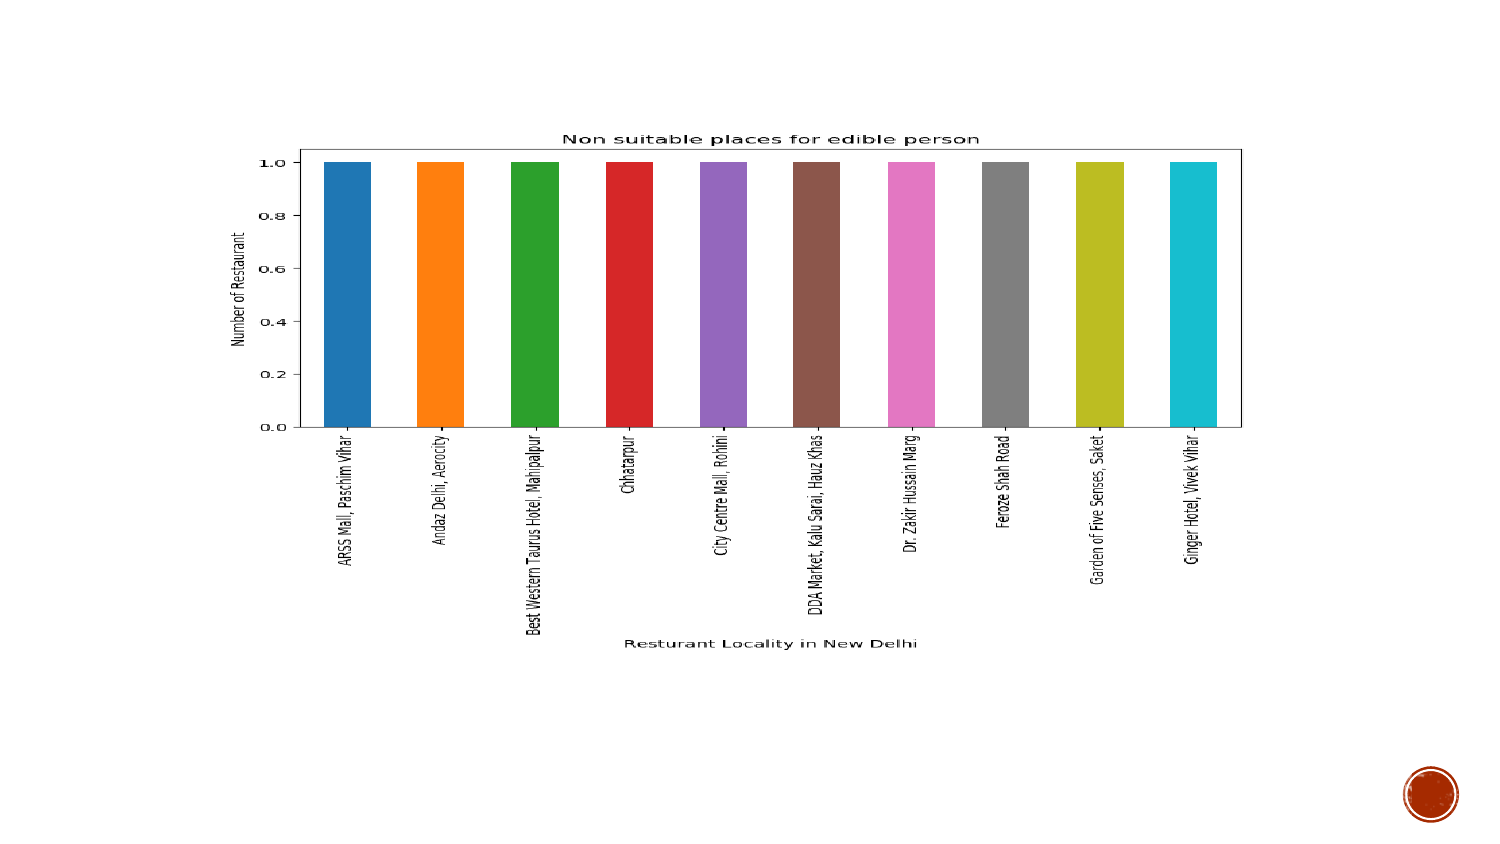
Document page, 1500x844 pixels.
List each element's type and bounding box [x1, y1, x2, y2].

picture [218, 127, 1259, 656]
